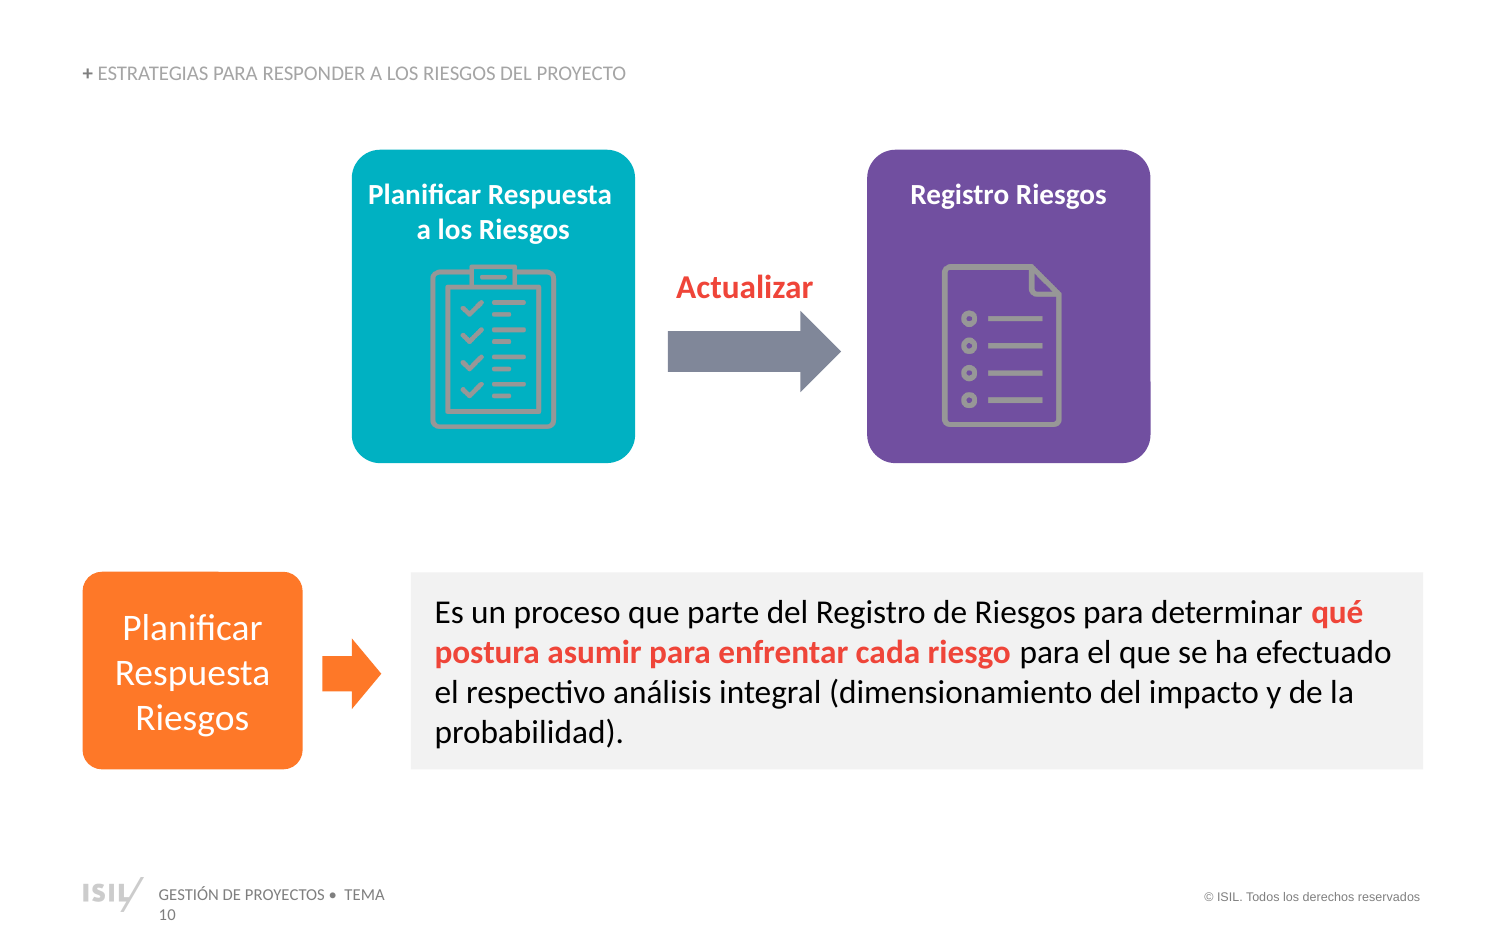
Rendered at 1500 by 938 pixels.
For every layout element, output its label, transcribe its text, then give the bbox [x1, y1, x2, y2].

text_box Es un proceso que parte del Registro de Riesgos para determinar qué postura asumir para enfrentar cada riesgo para el que se ha efectuado el respectivo análisis integral (dimensionamiento del impacto y de la probabilidad). [410, 572, 1424, 770]
text_box Actualizar [636, 257, 856, 313]
text_box Planificar Respuesta Riesgos [82, 571, 303, 770]
text_box Planificar Respuesta a los Riesgos [351, 149, 636, 464]
picture [404, 258, 582, 435]
text_box Registro Riesgos [867, 149, 1151, 464]
picture [920, 264, 1084, 428]
text_box + ESTRATEGIAS PARA RESPONDER A LOS RIESGOS DEL PROYECTO [82, 61, 862, 85]
text_box [322, 638, 382, 710]
text_box [667, 310, 842, 393]
